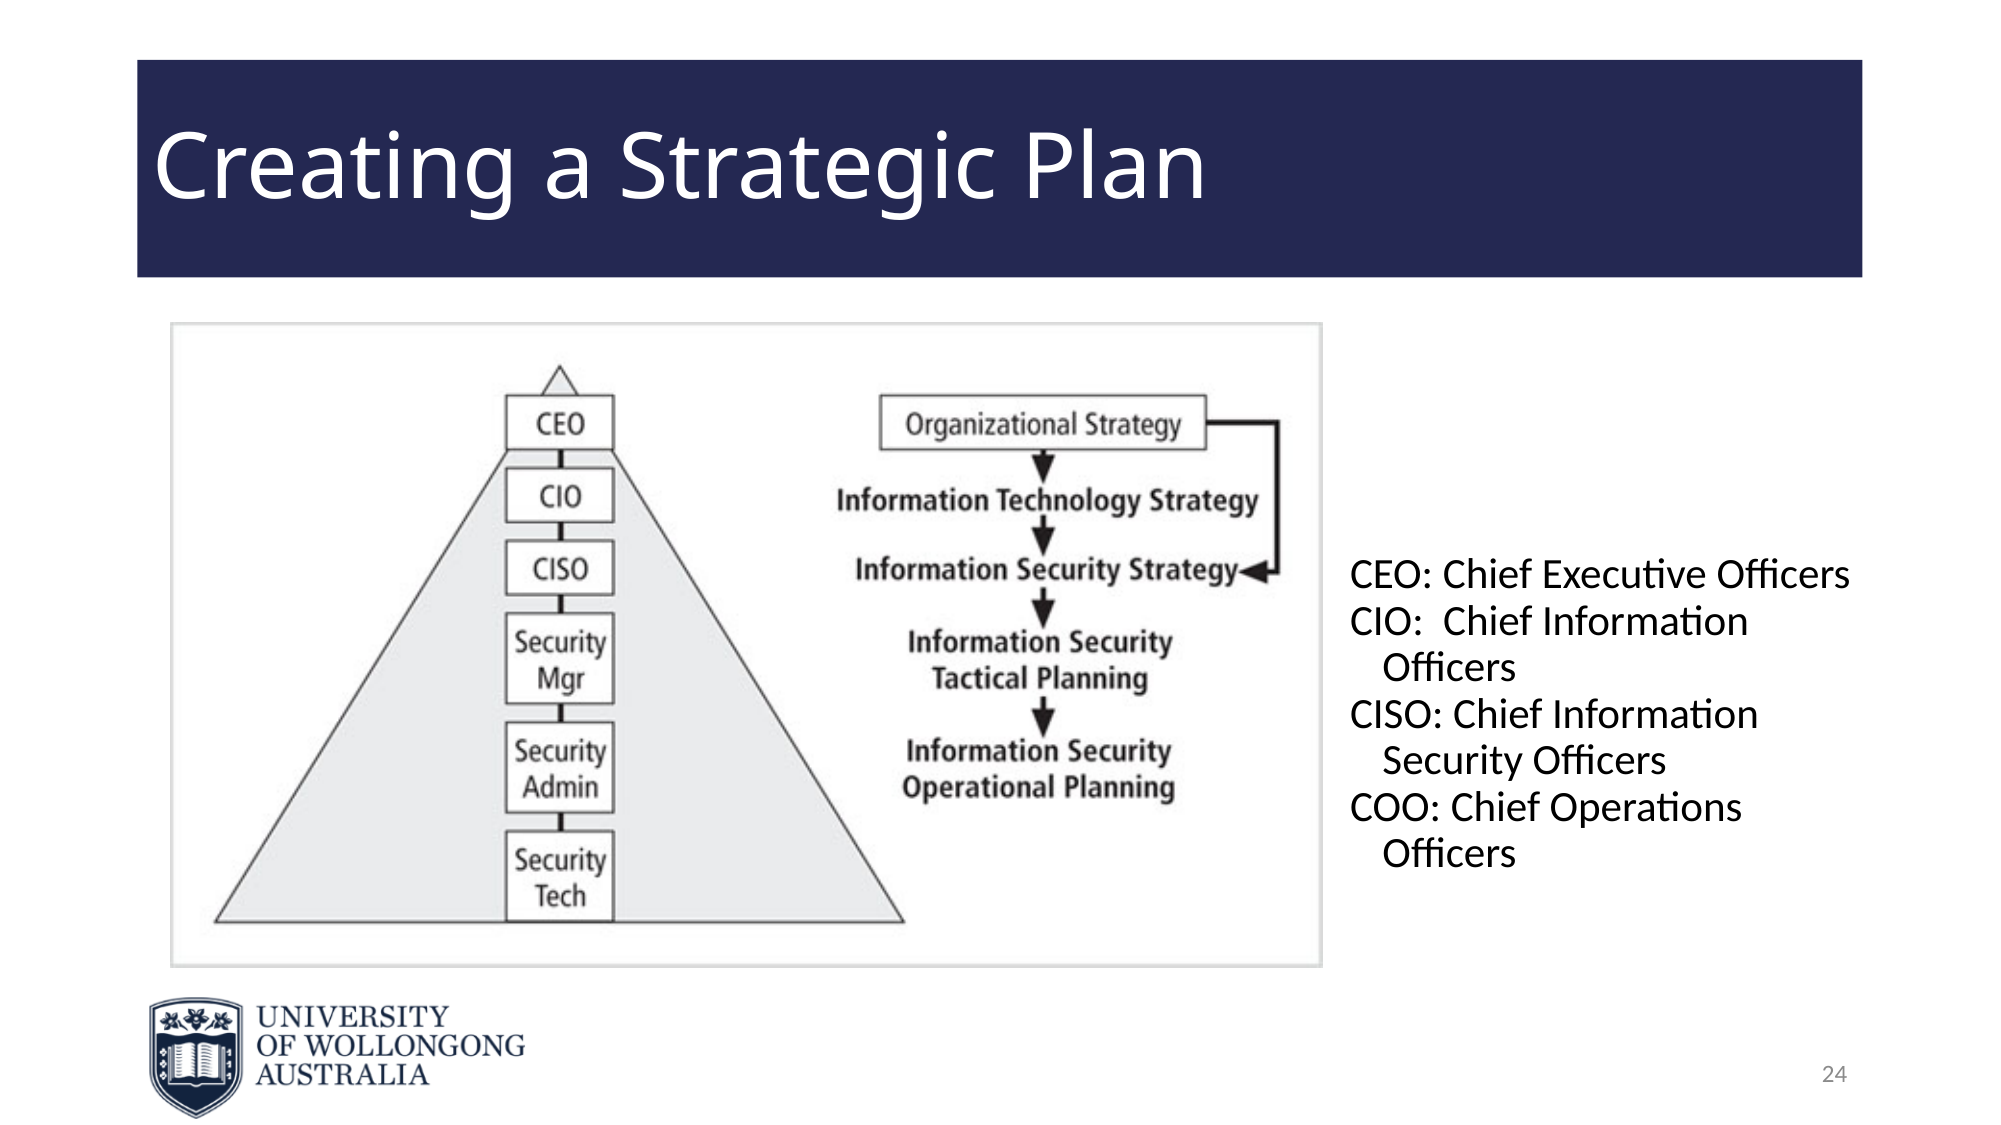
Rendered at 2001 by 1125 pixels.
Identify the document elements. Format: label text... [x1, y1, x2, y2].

picture [137, 987, 548, 1125]
slide_number 24 [1412, 1042, 1863, 1103]
list CEO: Chief Executive Officers CIO: Chief Information Officers CISO: Chief Information Security Officers COO: Chief Operations Officers [1334, 544, 1869, 920]
picture [169, 322, 1323, 968]
title Creating a Strategic Plan [137, 59, 1863, 278]
